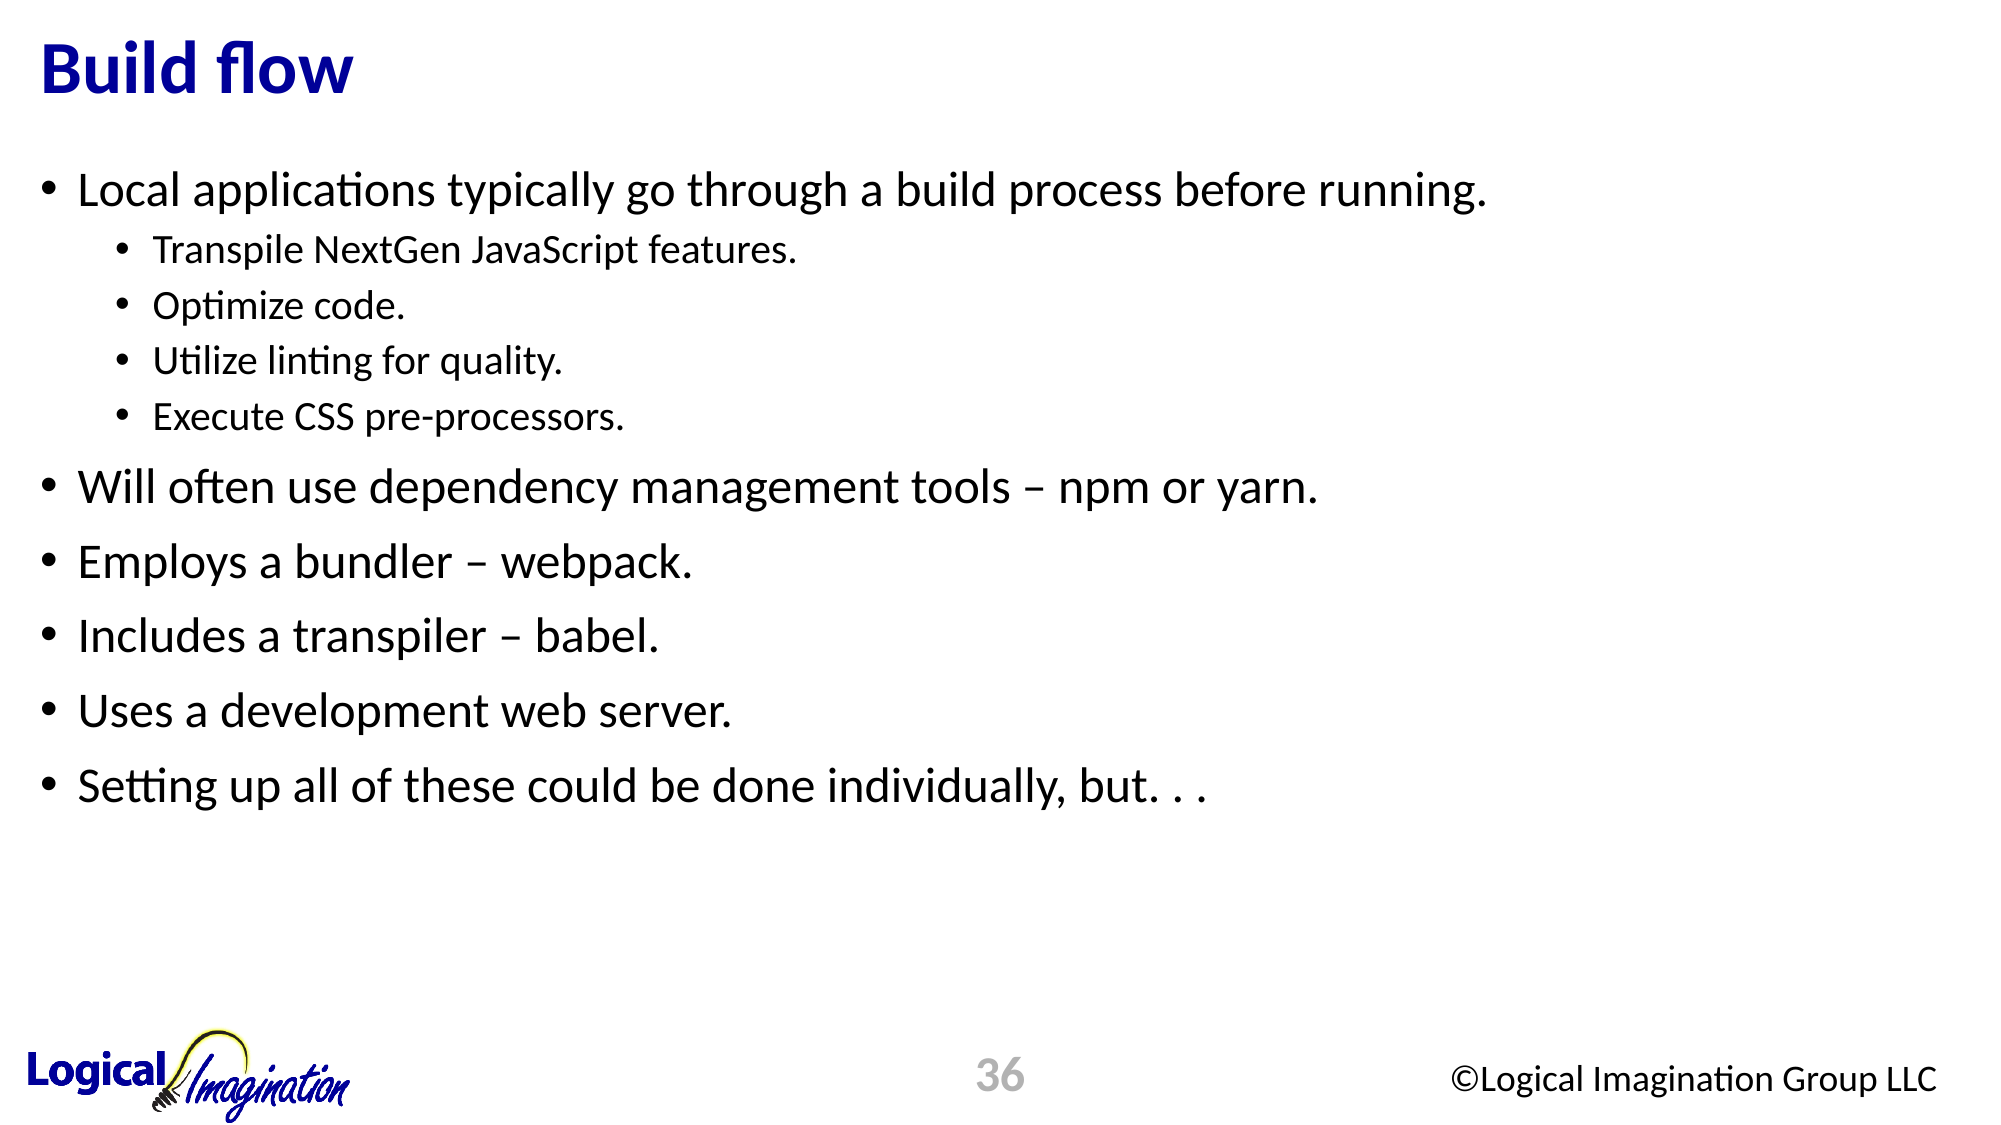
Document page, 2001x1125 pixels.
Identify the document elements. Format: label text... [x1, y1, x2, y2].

slide_number 36 [902, 1035, 1098, 1108]
list Local applications typically go through a build process before running. Transpile NextGen JavaScript features. Optimize code. Utilize linting for quality. Execute CSS pre-processors. Will often use dependency management tools – npm or yarn. Employs a bundler – webpack. Includes a transpiler – babel. Uses a development web server. Setting up all of these could be done individually, but. . . [24, 155, 1957, 1000]
title Build flow [25, 21, 1957, 130]
picture [25, 1025, 350, 1125]
